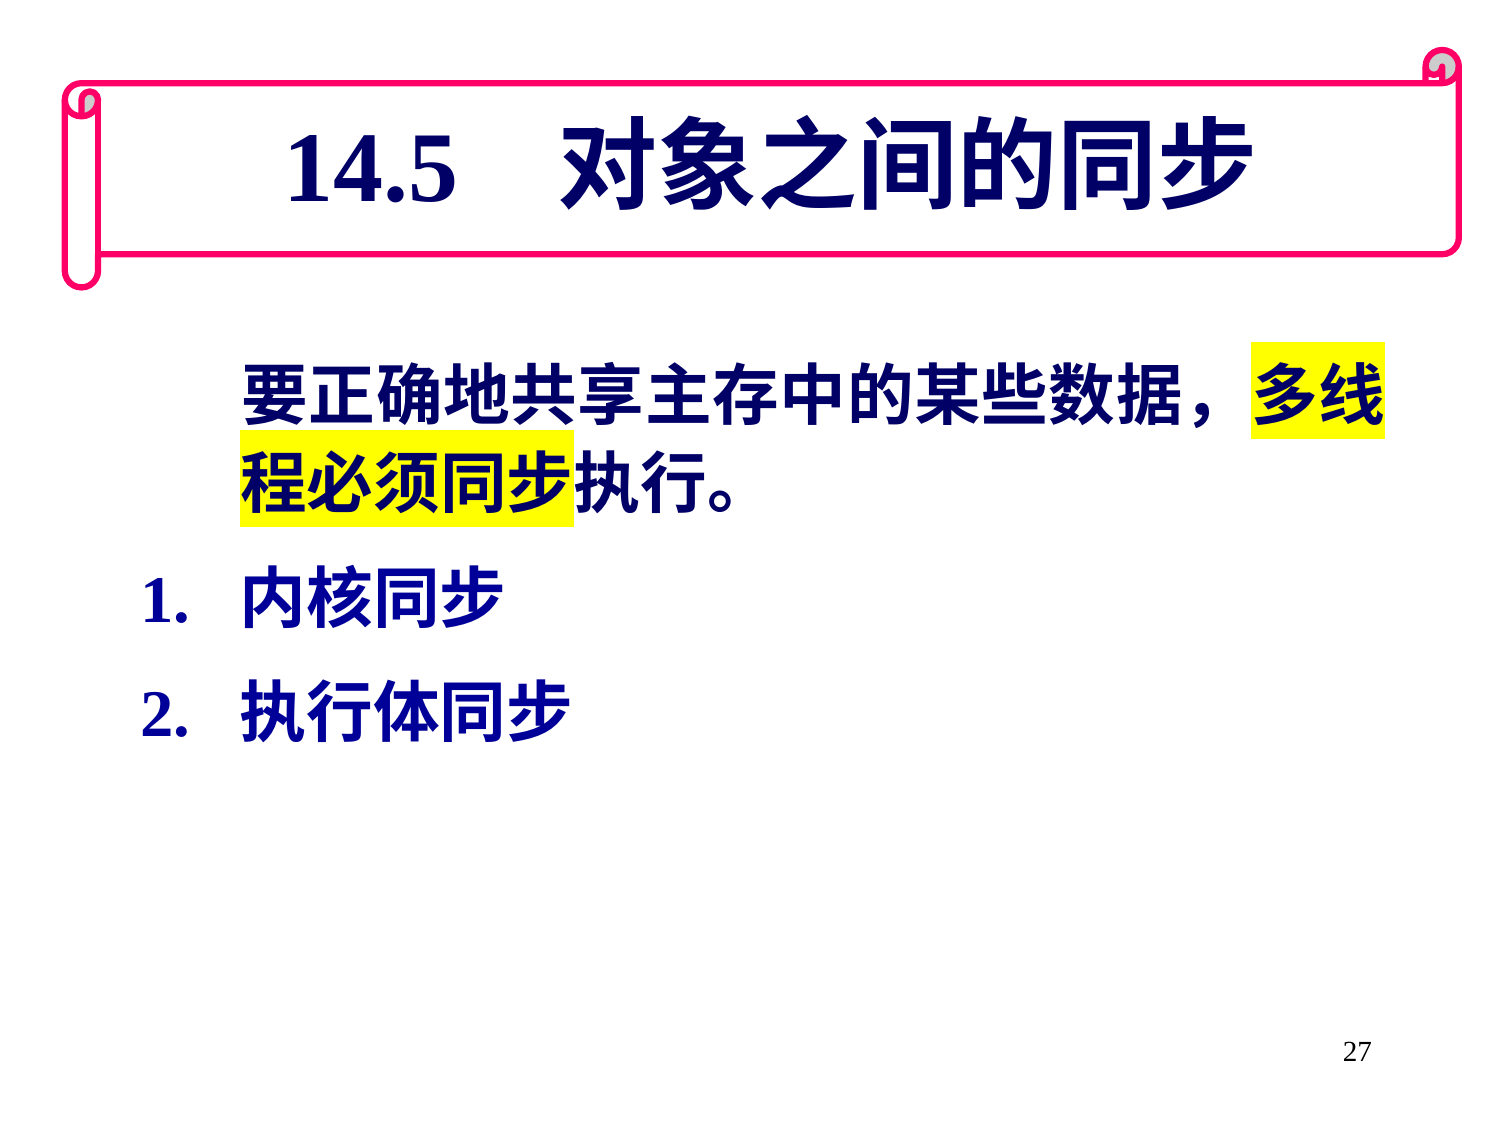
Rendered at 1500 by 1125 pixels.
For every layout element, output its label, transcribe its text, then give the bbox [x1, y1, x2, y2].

text_box 14.5 对象之间的同步 [64, 49, 1459, 288]
slide_number 27 [1074, 1024, 1388, 1101]
list 要正确地共享主存中的某些数据，多线程必须同步执行。 1. 内核同步 2. 执行体同步 [124, 337, 1401, 1000]
